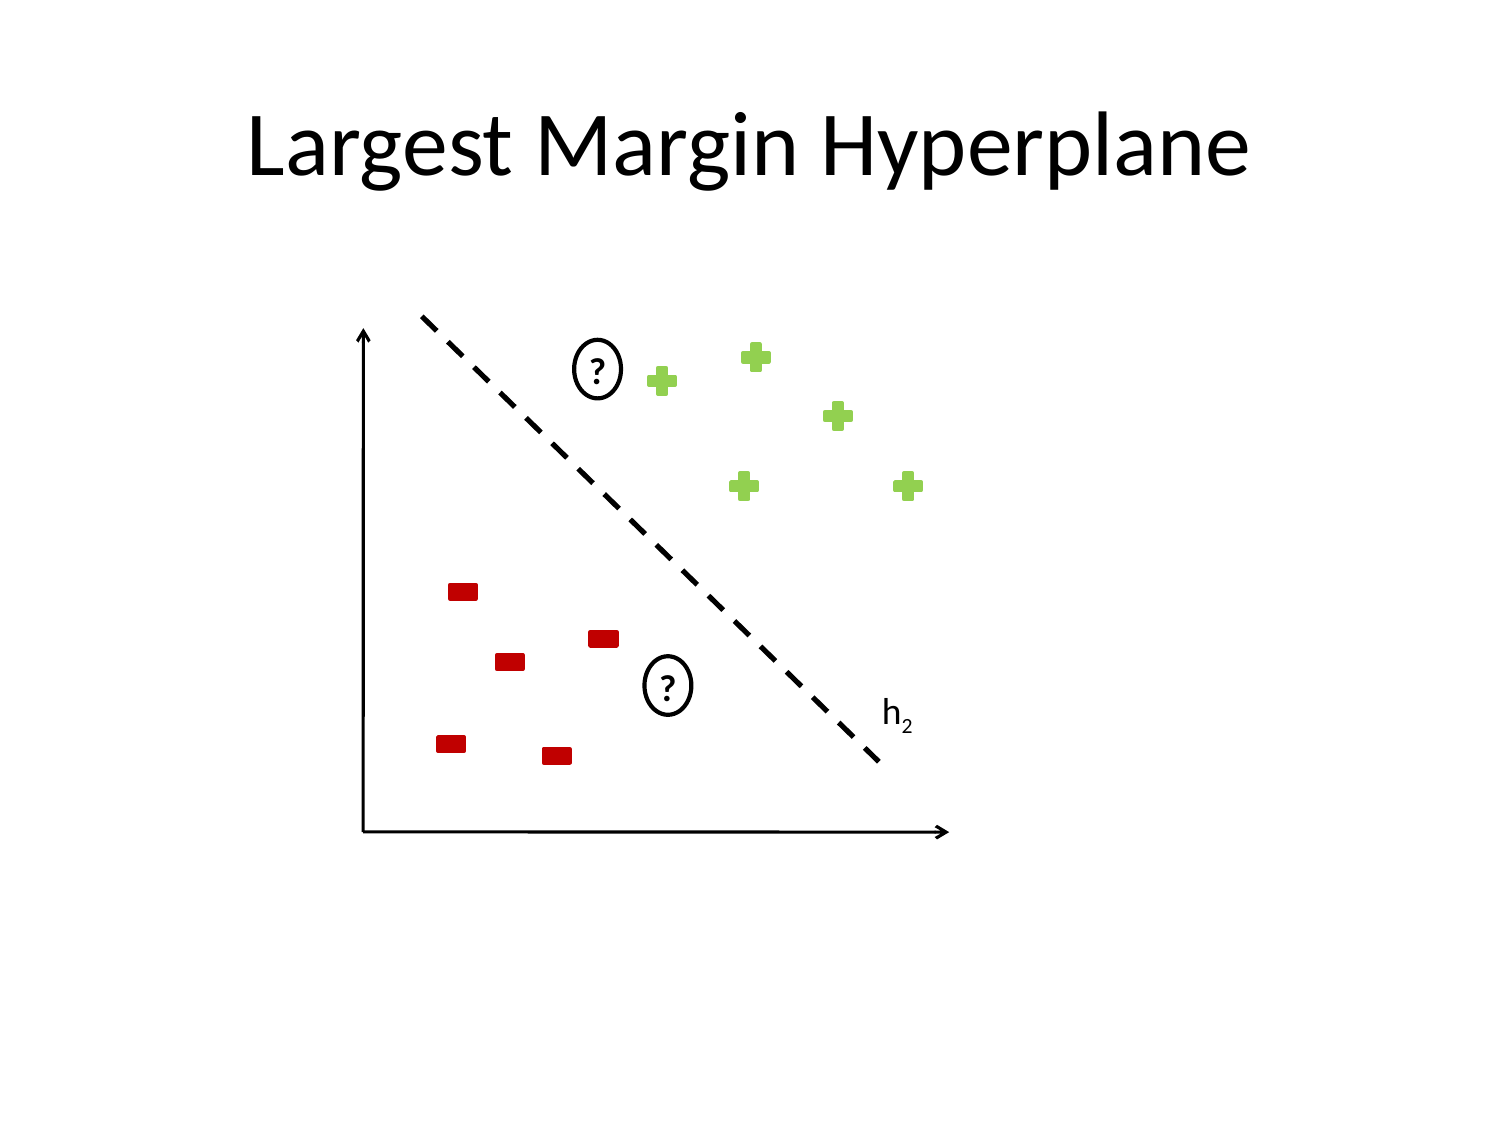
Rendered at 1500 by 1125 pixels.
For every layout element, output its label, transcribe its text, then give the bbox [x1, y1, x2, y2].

title Largest Margin Hyperplane [75, 45, 1425, 233]
text_box h2 [884, 679, 937, 746]
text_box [421, 316, 880, 762]
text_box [644, 655, 704, 718]
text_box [573, 339, 633, 401]
text_box [893, 471, 923, 501]
